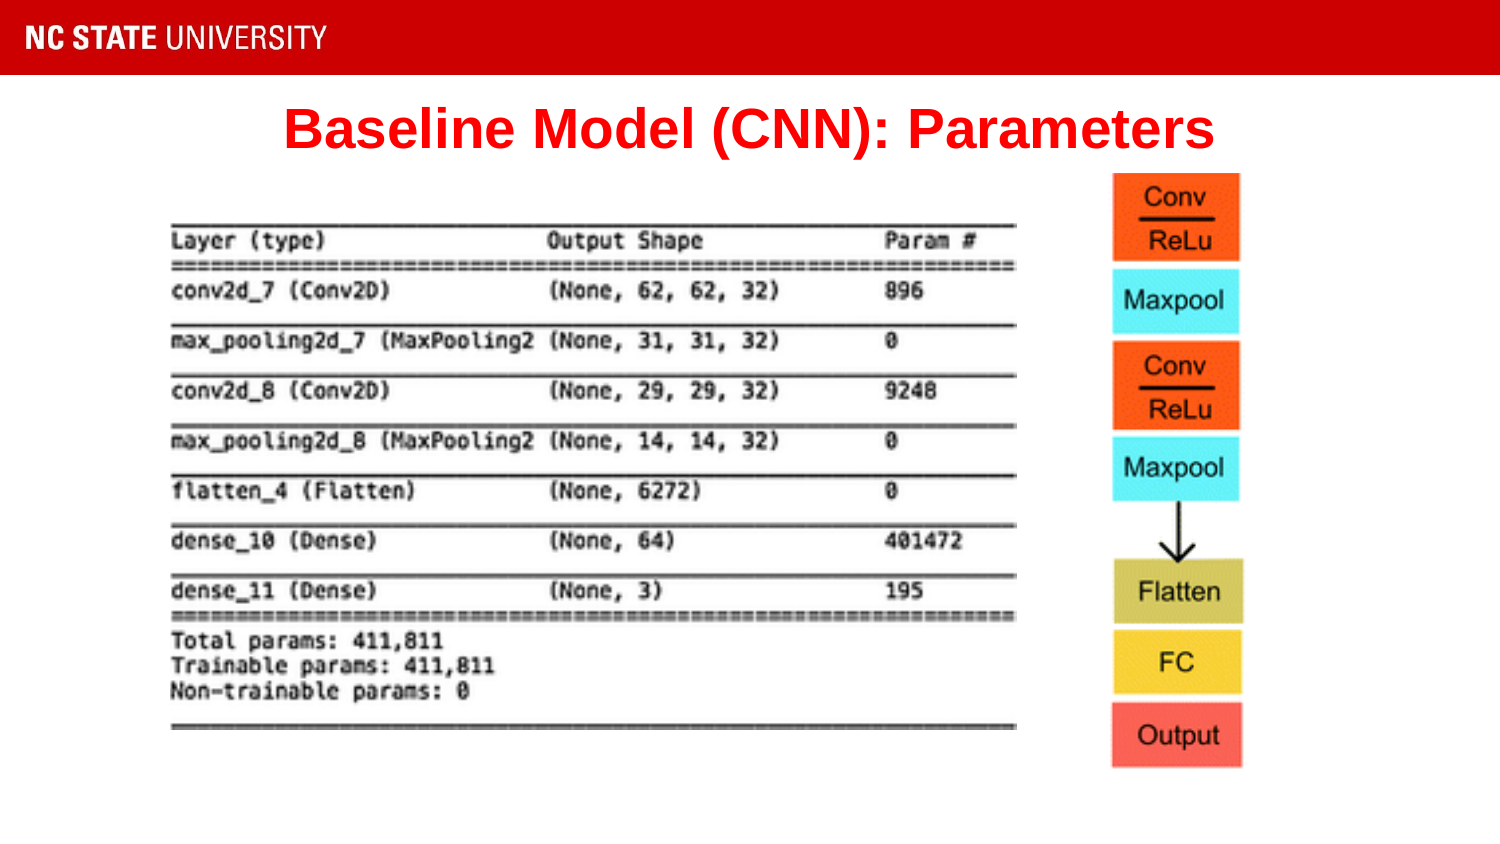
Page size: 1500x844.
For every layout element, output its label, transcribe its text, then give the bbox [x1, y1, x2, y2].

title Baseline Model (CNN): Parameters [51, 79, 1449, 174]
picture [0, 0, 1500, 75]
picture [1059, 173, 1290, 780]
picture [170, 222, 1017, 730]
